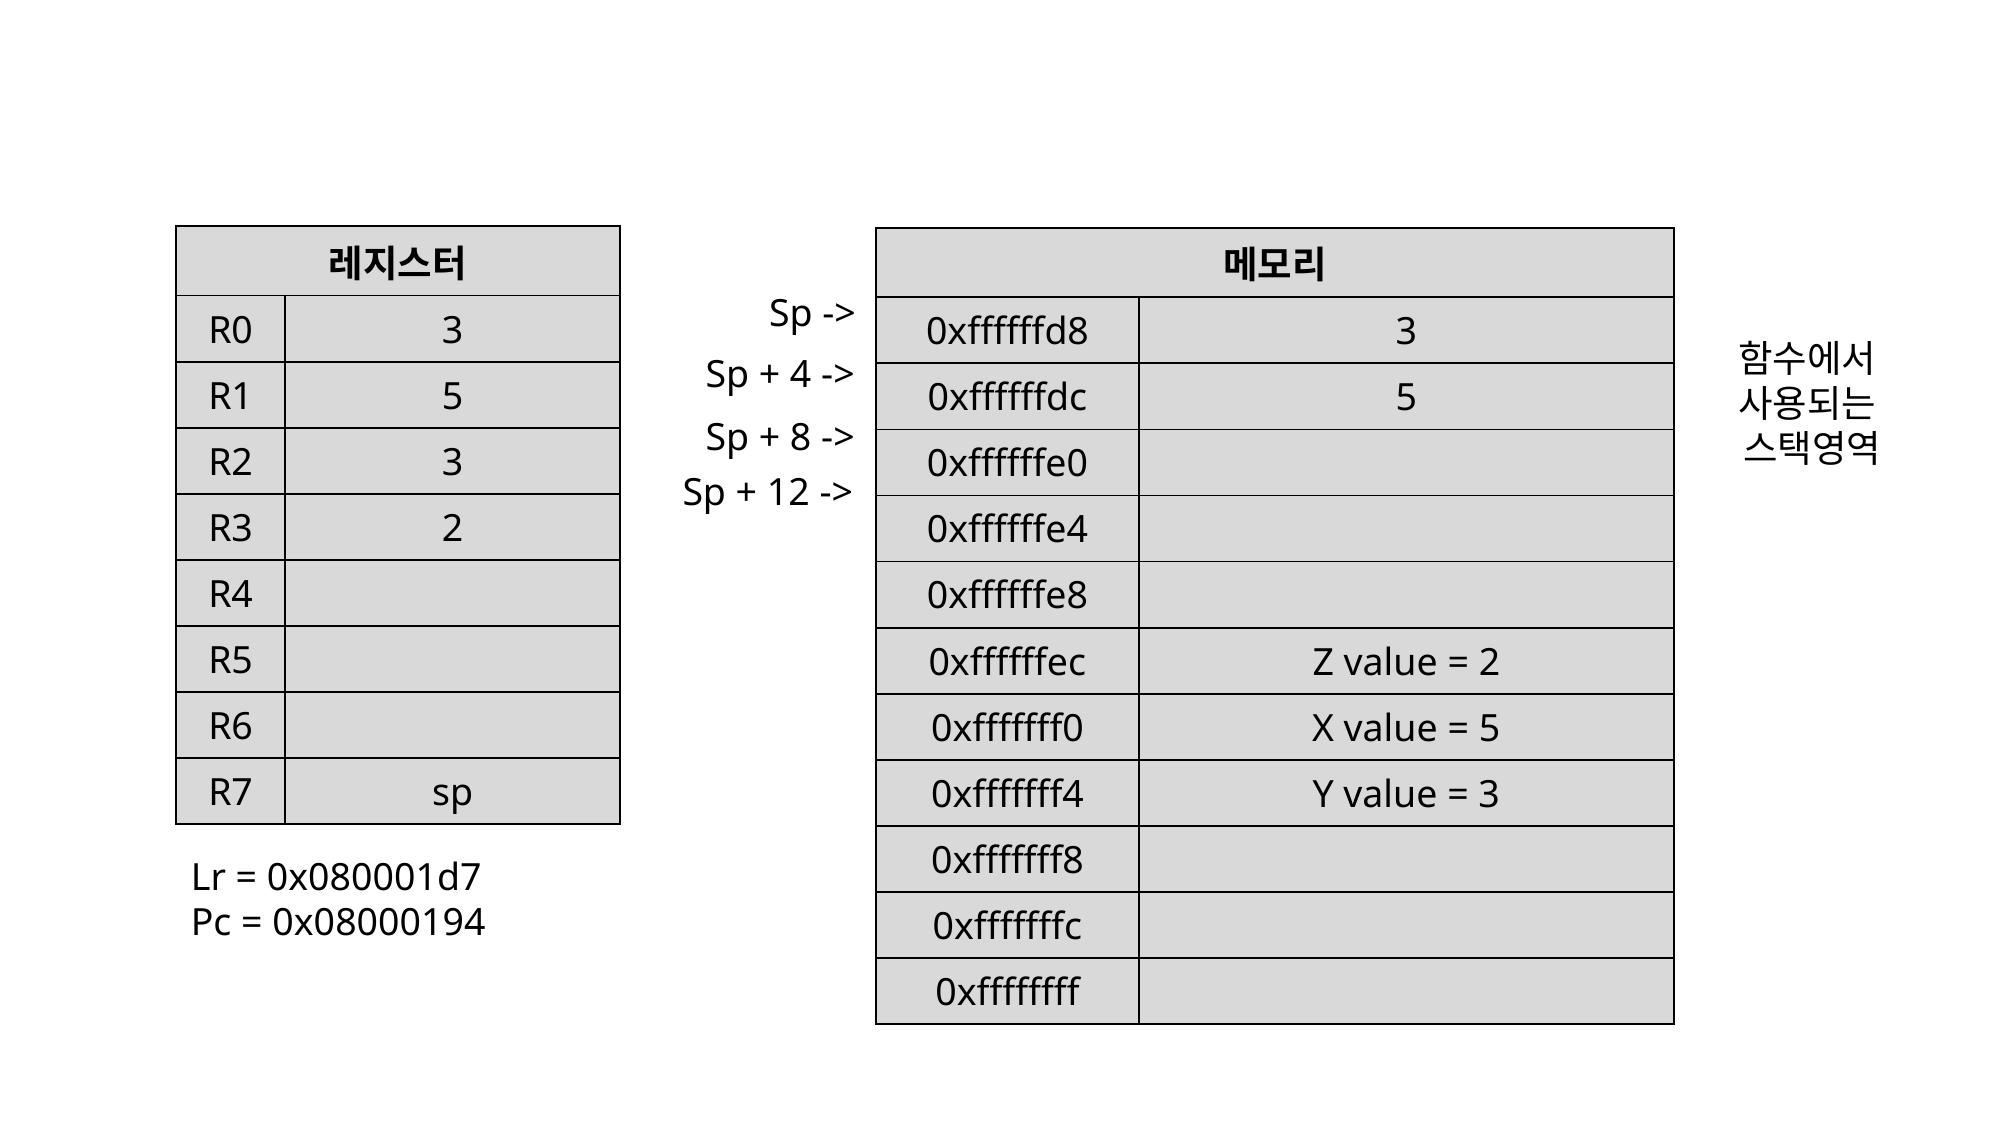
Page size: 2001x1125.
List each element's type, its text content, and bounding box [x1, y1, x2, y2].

table_cell R4 [177, 561, 284, 625]
table_cell 0xffffffec [877, 629, 1138, 693]
table_cell [286, 561, 619, 625]
table_cell 3 [1140, 298, 1673, 362]
table_cell [1140, 430, 1673, 495]
table_cell [1140, 562, 1673, 627]
table_cell 0xffffffff [877, 959, 1138, 1023]
table_cell 0xfffffffc [877, 893, 1138, 957]
table_cell R7 [177, 759, 284, 823]
text_box Sp + 12 -> [642, 461, 893, 521]
table_cell 0xffffffdc [877, 364, 1138, 429]
table_cell 3 [286, 429, 619, 493]
table_cell 2 [286, 495, 619, 559]
text_box 함수에서 사용되는 스택영역 [1582, 327, 2000, 478]
table_cell [1140, 496, 1673, 561]
table_cell R2 [177, 429, 284, 493]
table_cell [1140, 959, 1673, 1023]
table_header 레지스터 [177, 227, 619, 295]
table_cell 0xfffffff8 [877, 827, 1138, 891]
table_cell 0xffffffe8 [877, 562, 1138, 627]
text_box Sp + 4 -> [667, 342, 893, 403]
table_cell [1140, 893, 1673, 957]
table_cell [286, 693, 619, 757]
text_box Sp + 8 -> [667, 405, 893, 465]
table_cell sp [286, 759, 619, 823]
table_cell 0xfffffff0 [877, 695, 1138, 759]
text_box Sp -> [737, 281, 888, 342]
table_cell [1140, 827, 1673, 891]
table_cell 0xffffffd8 [888, 298, 1138, 362]
table_cell 0xffffffe0 [893, 430, 1138, 495]
table_cell R1 [177, 363, 284, 427]
table_cell R5 [177, 627, 284, 691]
table_cell R6 [177, 693, 284, 757]
text_box Lr = 0x080001d7 Pc = 0x08000194 [176, 845, 584, 951]
table_cell 5 [286, 363, 619, 427]
table_cell X value = 5 [1140, 695, 1673, 759]
table_cell 0xfffffff4 [877, 761, 1138, 825]
table_cell 0xffffffe4 [877, 496, 1138, 561]
table_cell 5 [1140, 364, 1582, 429]
table_header 메모리 [877, 229, 1673, 296]
table_cell Y value = 3 [1140, 761, 1673, 825]
table_cell Z value = 2 [1140, 629, 1673, 693]
table_cell [286, 627, 619, 691]
table_cell R0 [177, 296, 284, 361]
table_cell R3 [177, 495, 284, 559]
table_cell 3 [286, 296, 619, 361]
